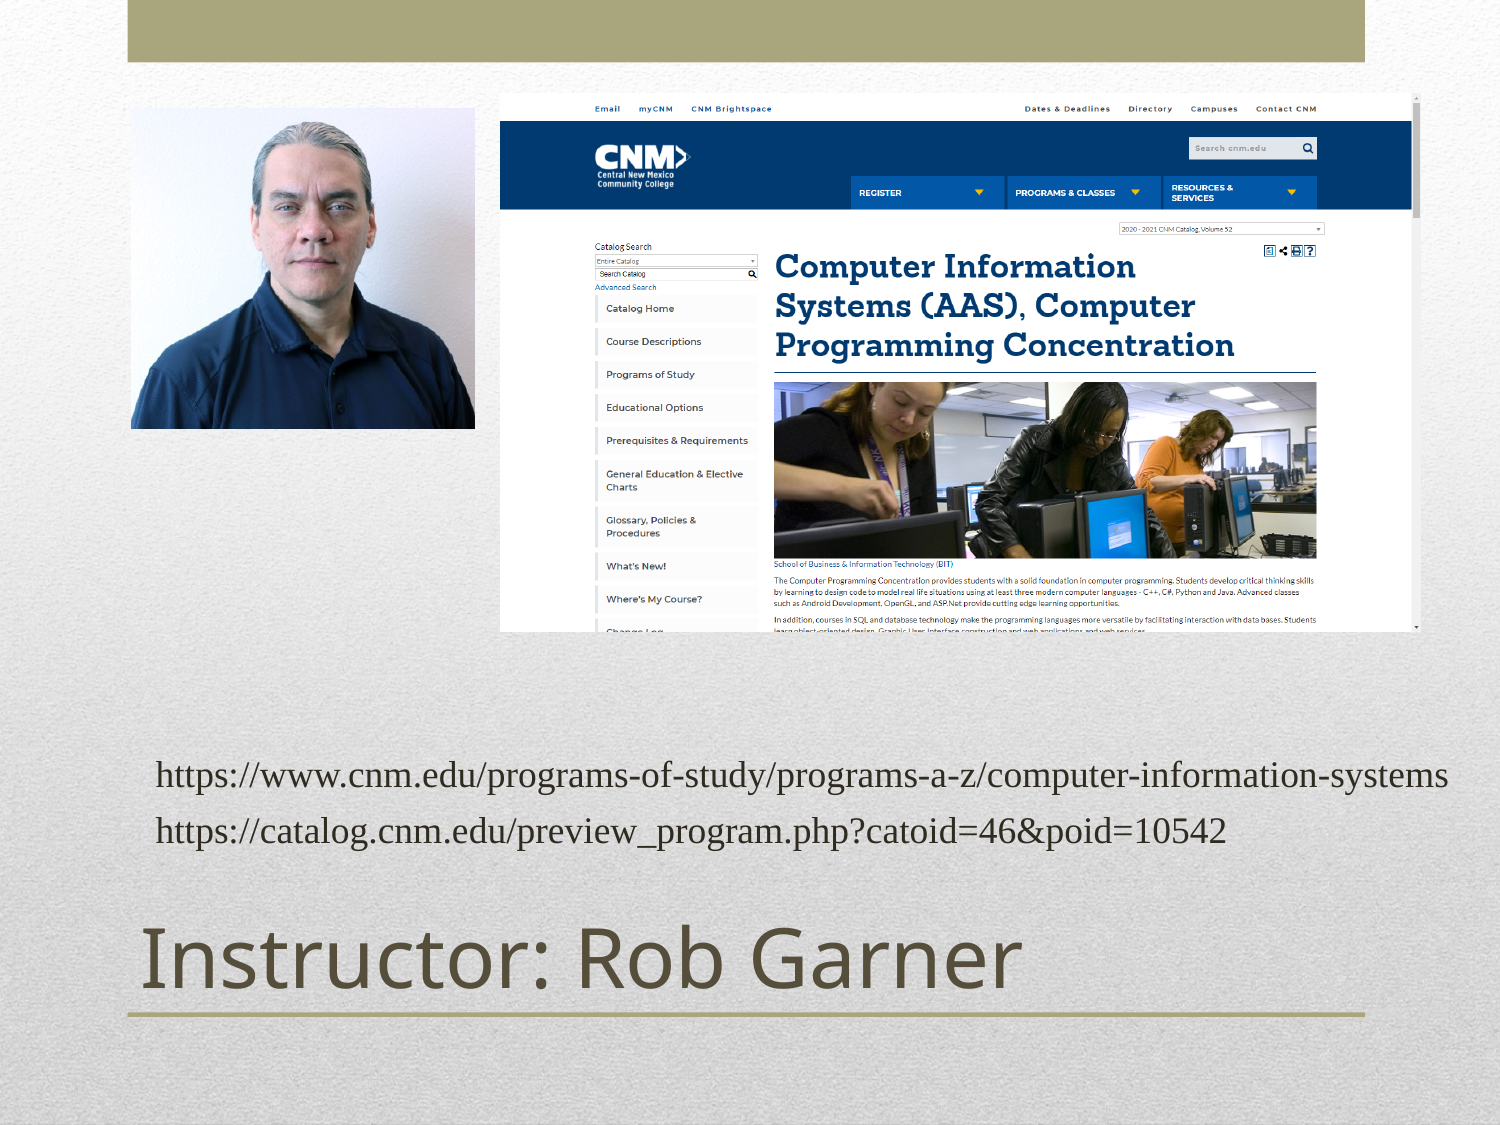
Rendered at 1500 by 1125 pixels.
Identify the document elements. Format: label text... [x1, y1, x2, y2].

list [130, 108, 476, 430]
picture [499, 92, 1422, 633]
text_box https://www.cnm.edu/programs-of-study/programs-a-z/computer-information-systems [140, 742, 1500, 803]
text_box https://catalog.cnm.edu/preview_program.php?catoid=46&poid=10542 [140, 803, 1466, 859]
title Instructor: Rob Garner [125, 859, 1238, 1013]
